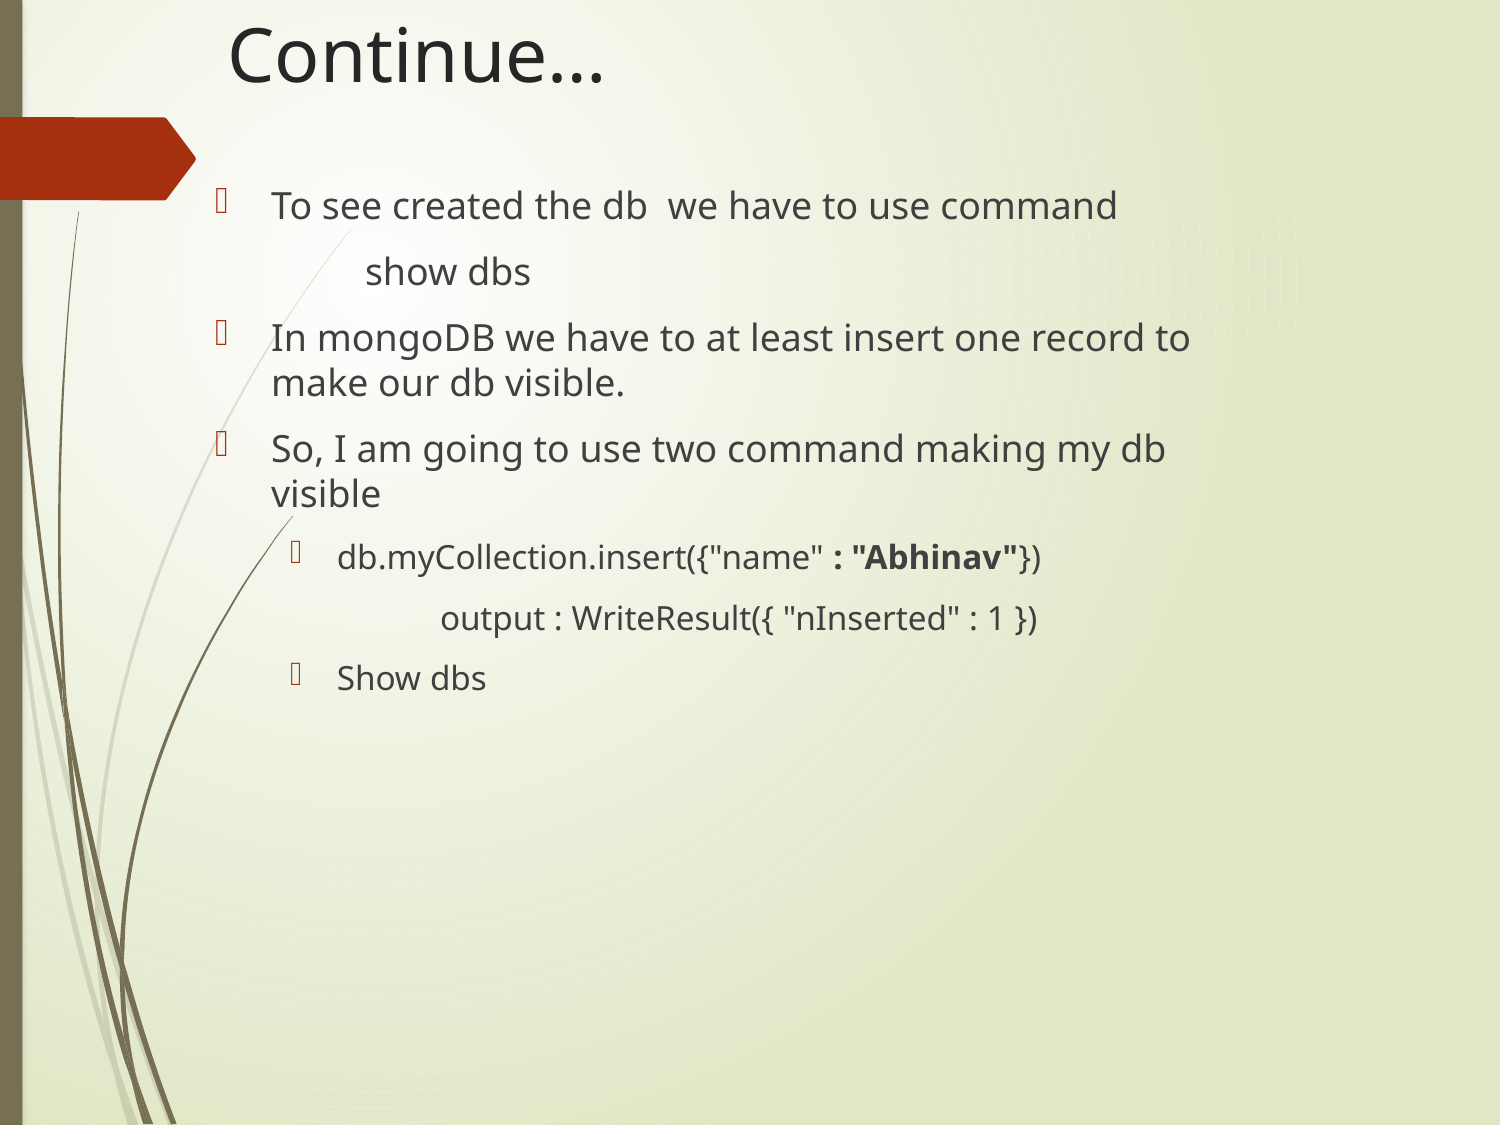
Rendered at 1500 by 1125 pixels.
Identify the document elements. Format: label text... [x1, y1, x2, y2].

list To see created the db we have to use command show dbs In mongoDB we have to at least insert one record to make our db visible. So, I am going to use two command making my db visible db.myCollection.insert({"name" : "Abhinav"}) output : WriteResult({ "nInserted" : 1 }) Show dbs [199, 174, 1298, 838]
title Continue… [212, 0, 751, 88]
